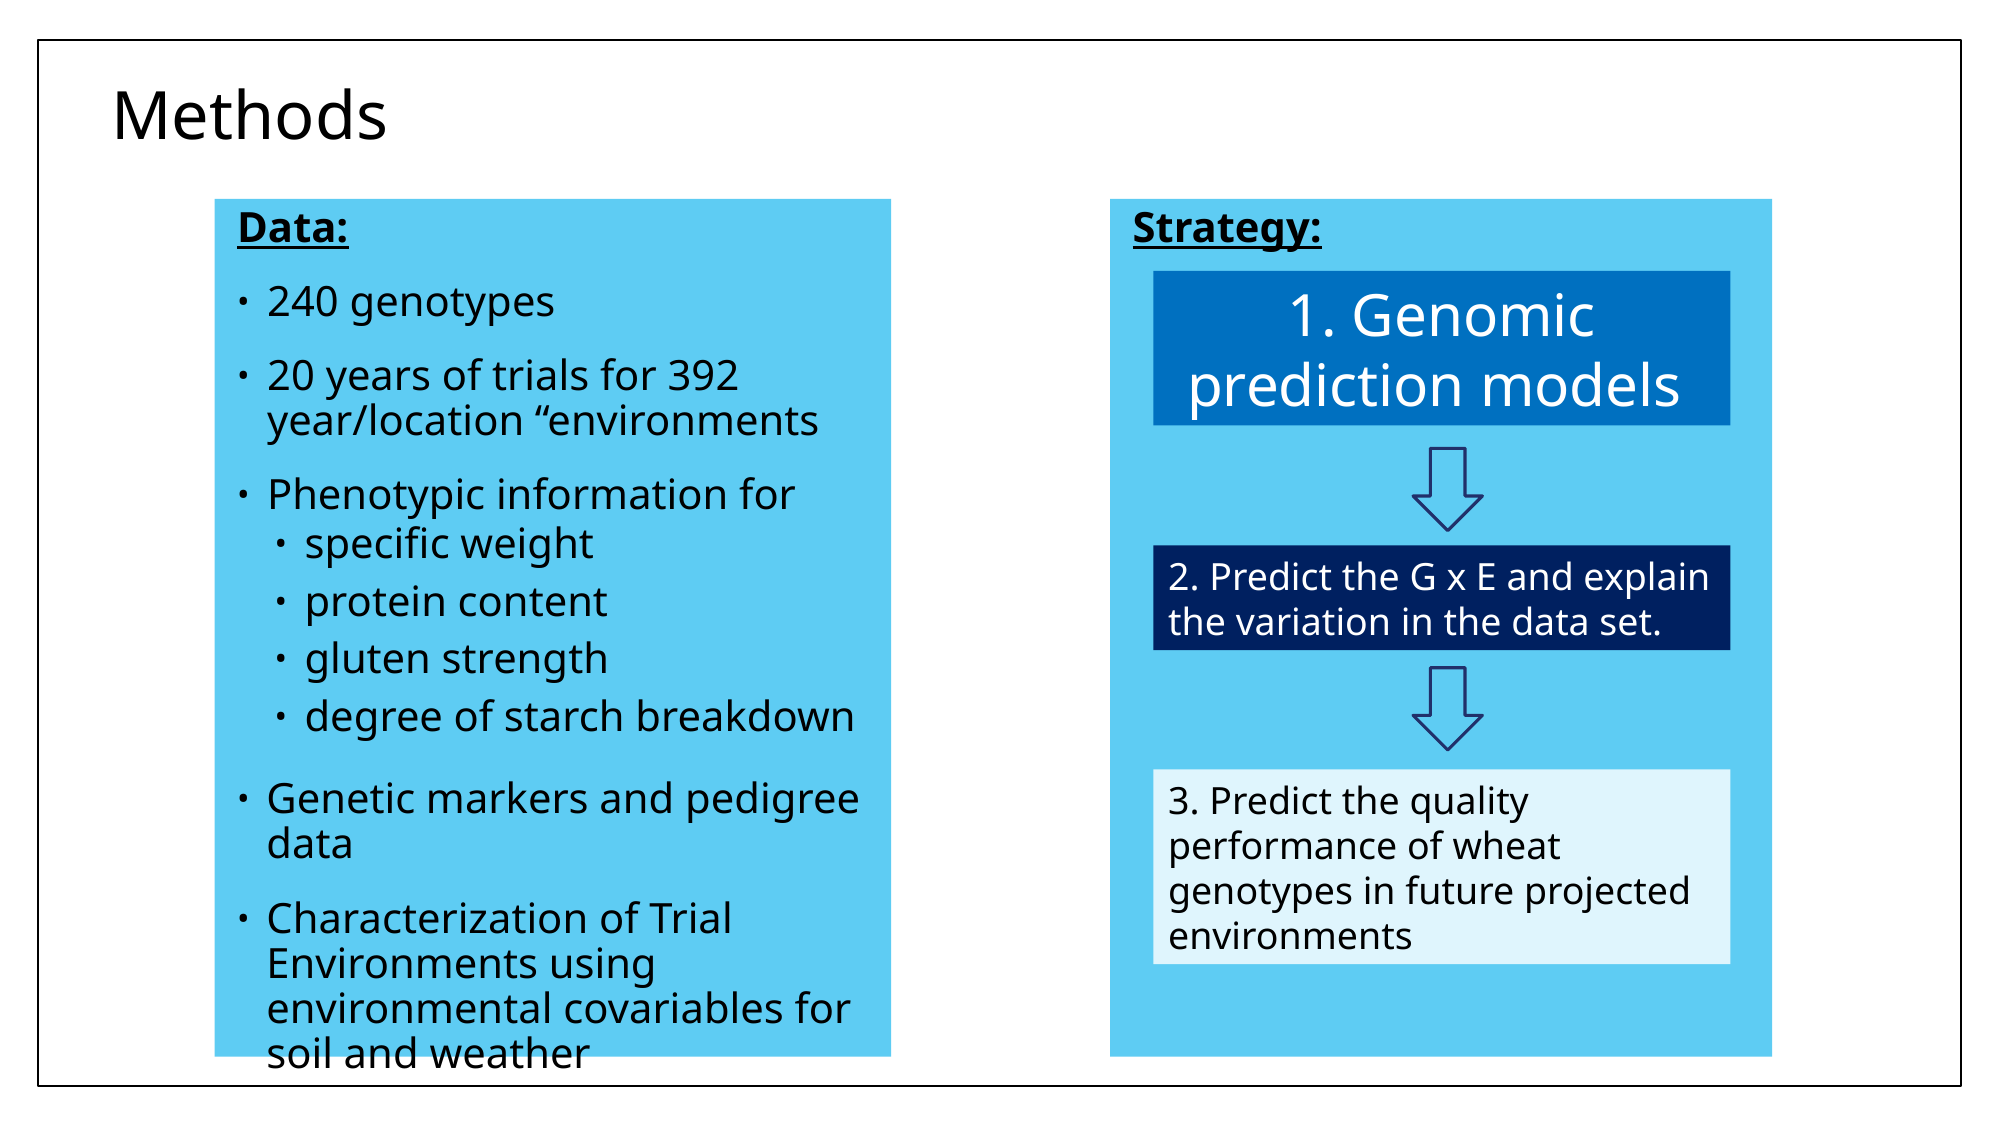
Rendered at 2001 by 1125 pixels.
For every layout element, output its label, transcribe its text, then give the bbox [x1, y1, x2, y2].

text_box 1. Genomic prediction models [1153, 270, 1731, 426]
text_box 2. Predict the G x E and explain the variation in the data set. [1153, 545, 1731, 651]
text_box Strategy: [1110, 198, 1773, 1057]
title Methods [96, 68, 1717, 168]
list Data: 240 genotypes 20 years of trials for 392 year/location “environments Phenotypic information for specific weight protein content gluten strength degree of starch breakdown Genetic markers and pedigree data Characterization of Trial Environments using environmental covariables for soil and weather [214, 198, 892, 1057]
text_box [1411, 666, 1484, 752]
text_box [1411, 446, 1484, 532]
text_box 3. Predict the quality performance of wheat genotypes in future projected environments [1153, 769, 1731, 965]
